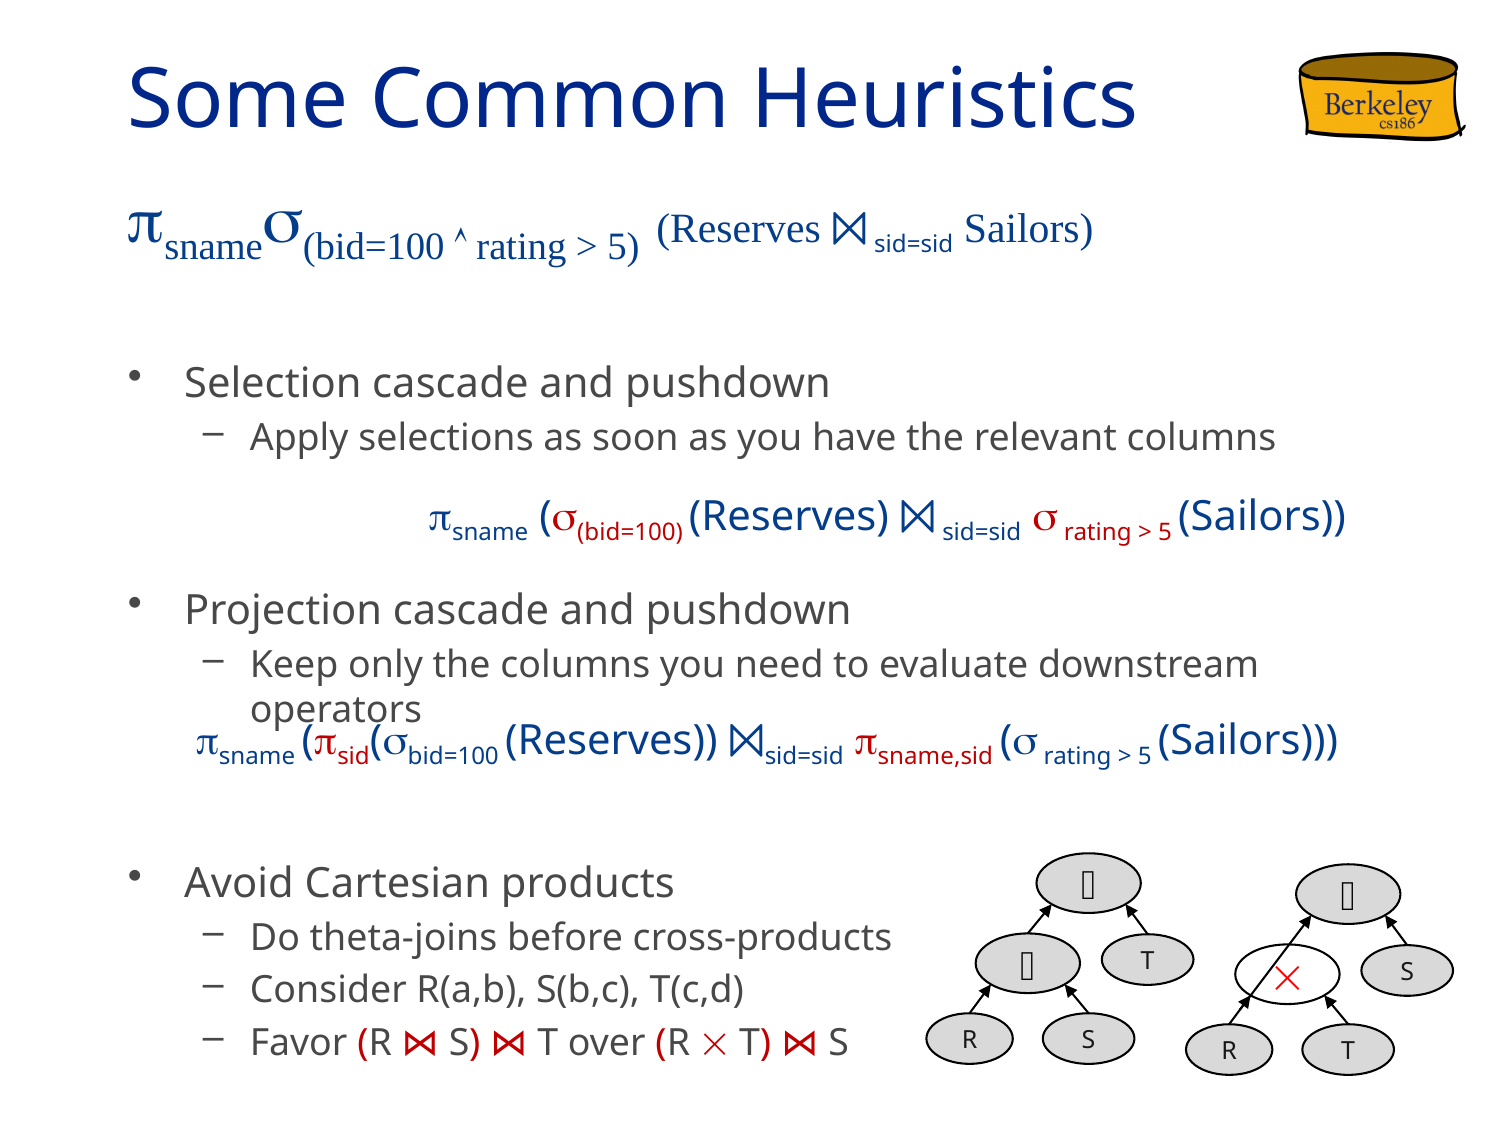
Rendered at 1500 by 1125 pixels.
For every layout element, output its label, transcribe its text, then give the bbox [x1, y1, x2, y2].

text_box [1185, 864, 1454, 1076]
text_box sname ((bid=100) (Reserves) ⨝ sid=sid  rating > 5 (Sailors)) [414, 481, 1500, 553]
picture [1388, 50, 1466, 143]
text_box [926, 853, 1194, 1065]
text_box sname (sid(bid=100 (Reserves)) ⨝sid=sid sname,sid ( rating > 5 (Sailors))) [181, 705, 1500, 777]
text_box sname(bid=100  rating > 5) (Reserves ⨝ sid=sid Sailors) [112, 168, 1486, 275]
title Some Common Heuristics [112, 0, 1388, 168]
list Selection cascade and pushdown Apply selections as soon as you have the relevant columns Projection cascade and pushdown Keep only the columns you need to evaluate downstream operators Avoid Cartesian products Do theta-joins before cross-products Consider R(a,b), S(b,c), T(c,d) Favor (R ⋈ S) ⋈ T over (R  T) ⋈ S [112, 347, 1413, 1044]
